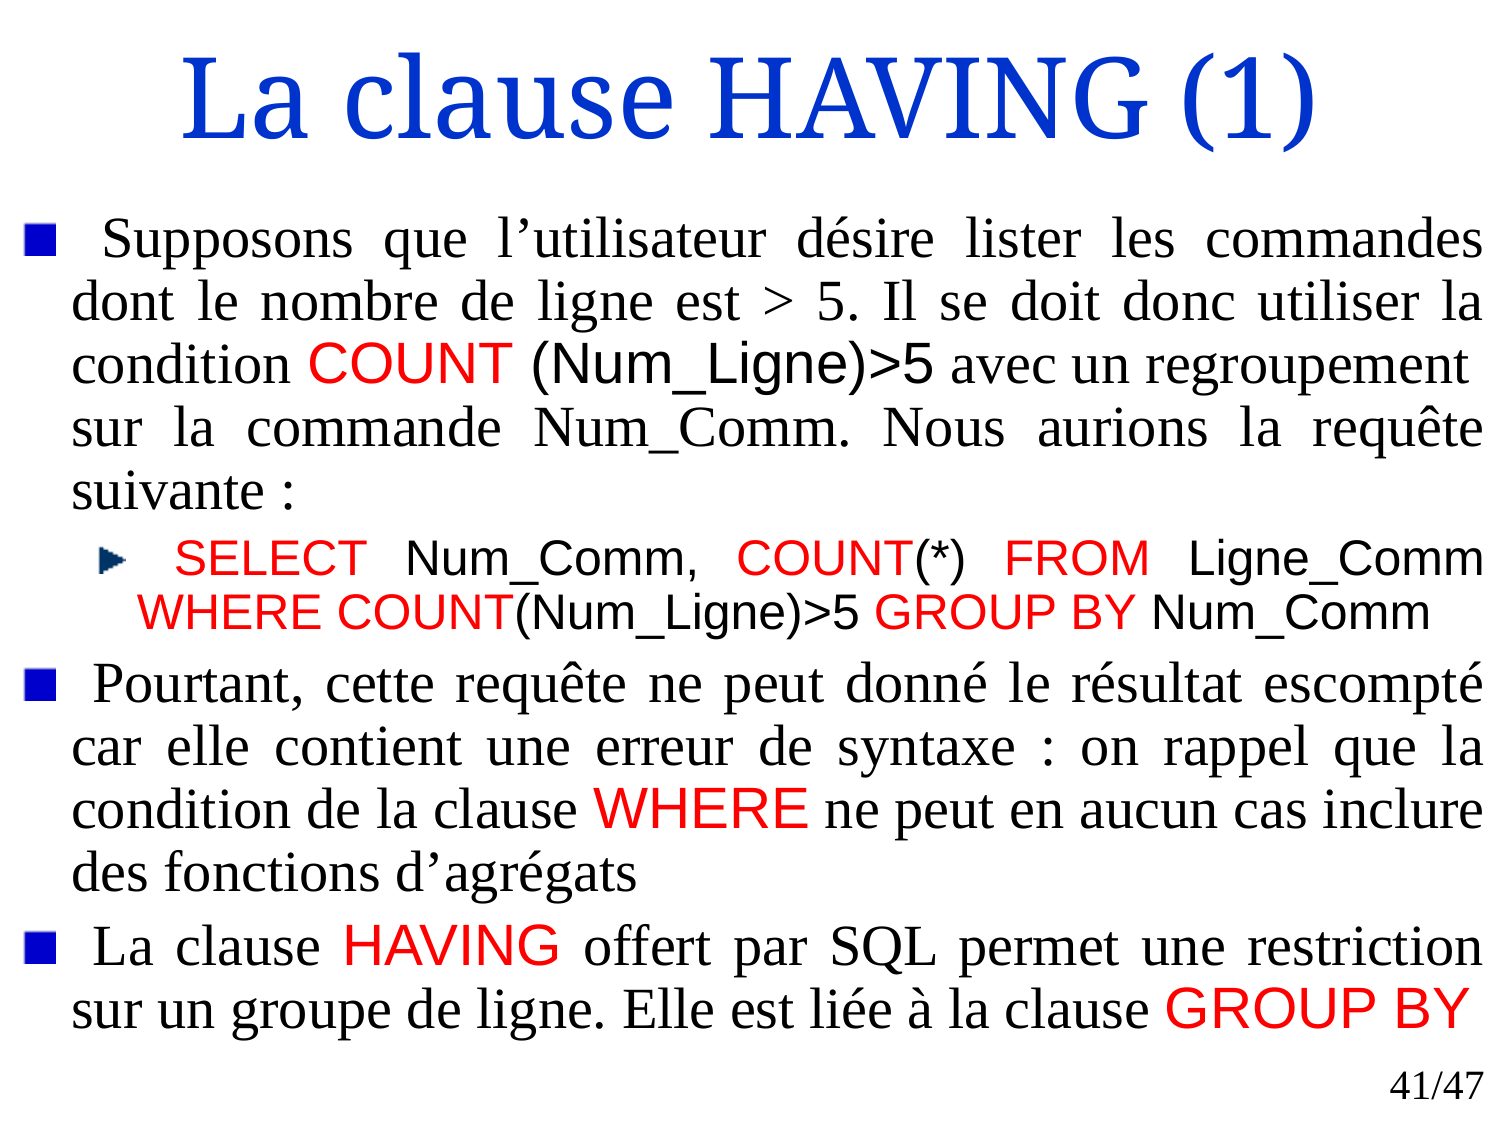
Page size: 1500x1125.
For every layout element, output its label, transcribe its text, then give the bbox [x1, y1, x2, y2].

picture [15, 214, 56, 256]
picture [15, 922, 56, 964]
list Supposons que l’utilisateur désire lister les commandes dont le nombre de ligne est > 5. Il se doit donc utiliser la condition COUNT (Num_Ligne)>5 avec un regroupement sur la commande Num_Comm. Nous aurions la requête suivante : SELECT Num_Comm, COUNT(*) FROM Ligne_Comm WHERE COUNT(Num_Ligne)>5 GROUP BY Num_Comm Pourtant, cette requête ne peut donné le résultat escompté car elle contient une erreur de syntaxe : on rappel que la condition de la clause WHERE ne peut en aucun cas inclure des fonctions d’agrégats La clause HAVING offert par SQL permet une restriction sur un groupe de ligne. Elle est liée à la clause GROUP BY [0, 199, 1500, 1063]
title La clause HAVING (1) [0, 0, 1500, 188]
picture [90, 538, 126, 574]
picture [15, 659, 56, 701]
slide_number 41/47 [1362, 1063, 1500, 1125]
